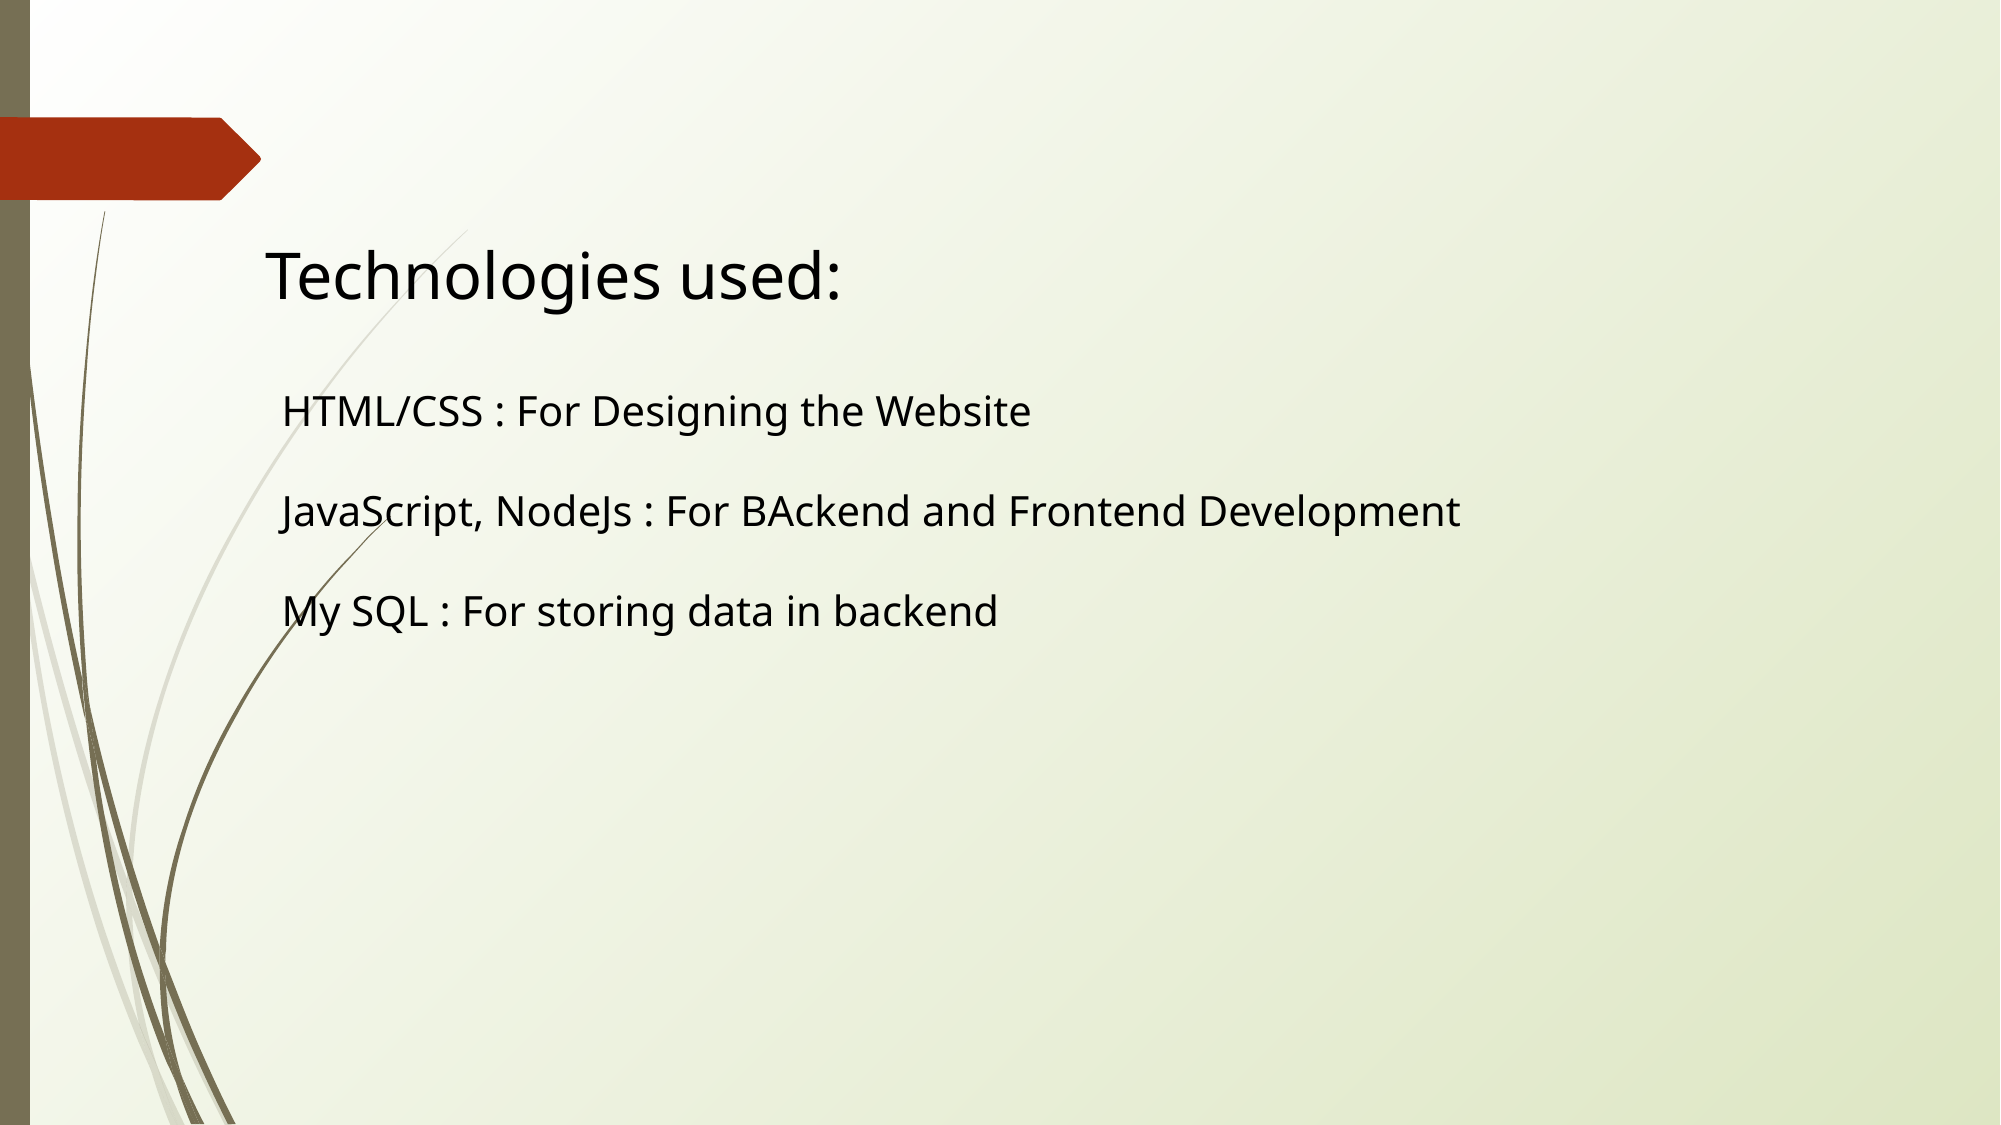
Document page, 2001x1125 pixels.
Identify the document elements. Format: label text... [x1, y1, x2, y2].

text_box HTML/CSS : For Designing the Website JavaScript, NodeJs : For BAckend and Frontend Development My SQL : For storing data in backend [266, 369, 1827, 700]
text_box Technologies used: [250, 219, 1764, 328]
